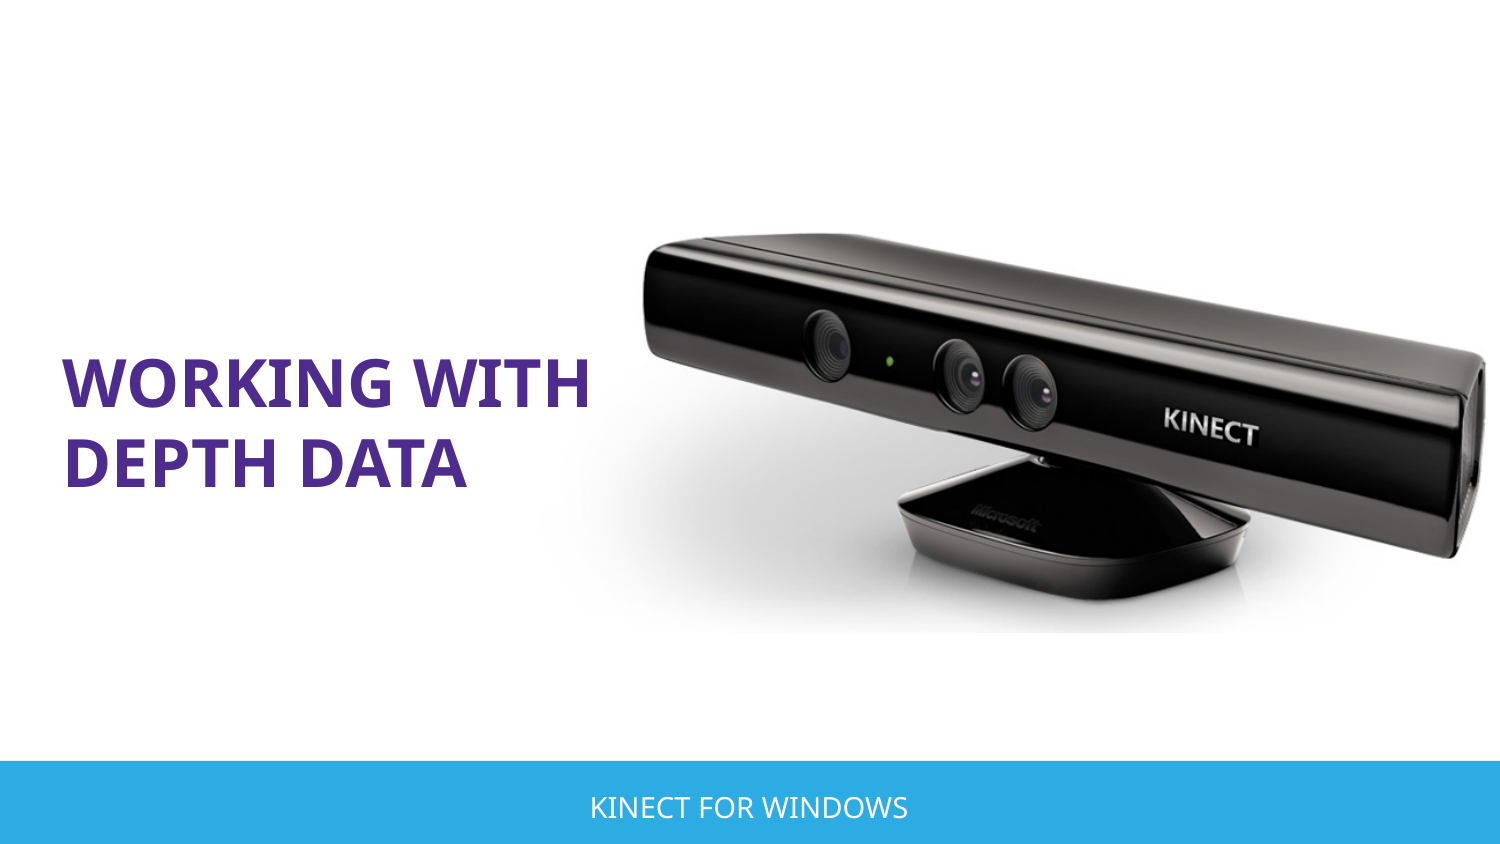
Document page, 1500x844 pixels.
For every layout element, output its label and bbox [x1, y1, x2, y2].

picture [0, 210, 1500, 633]
